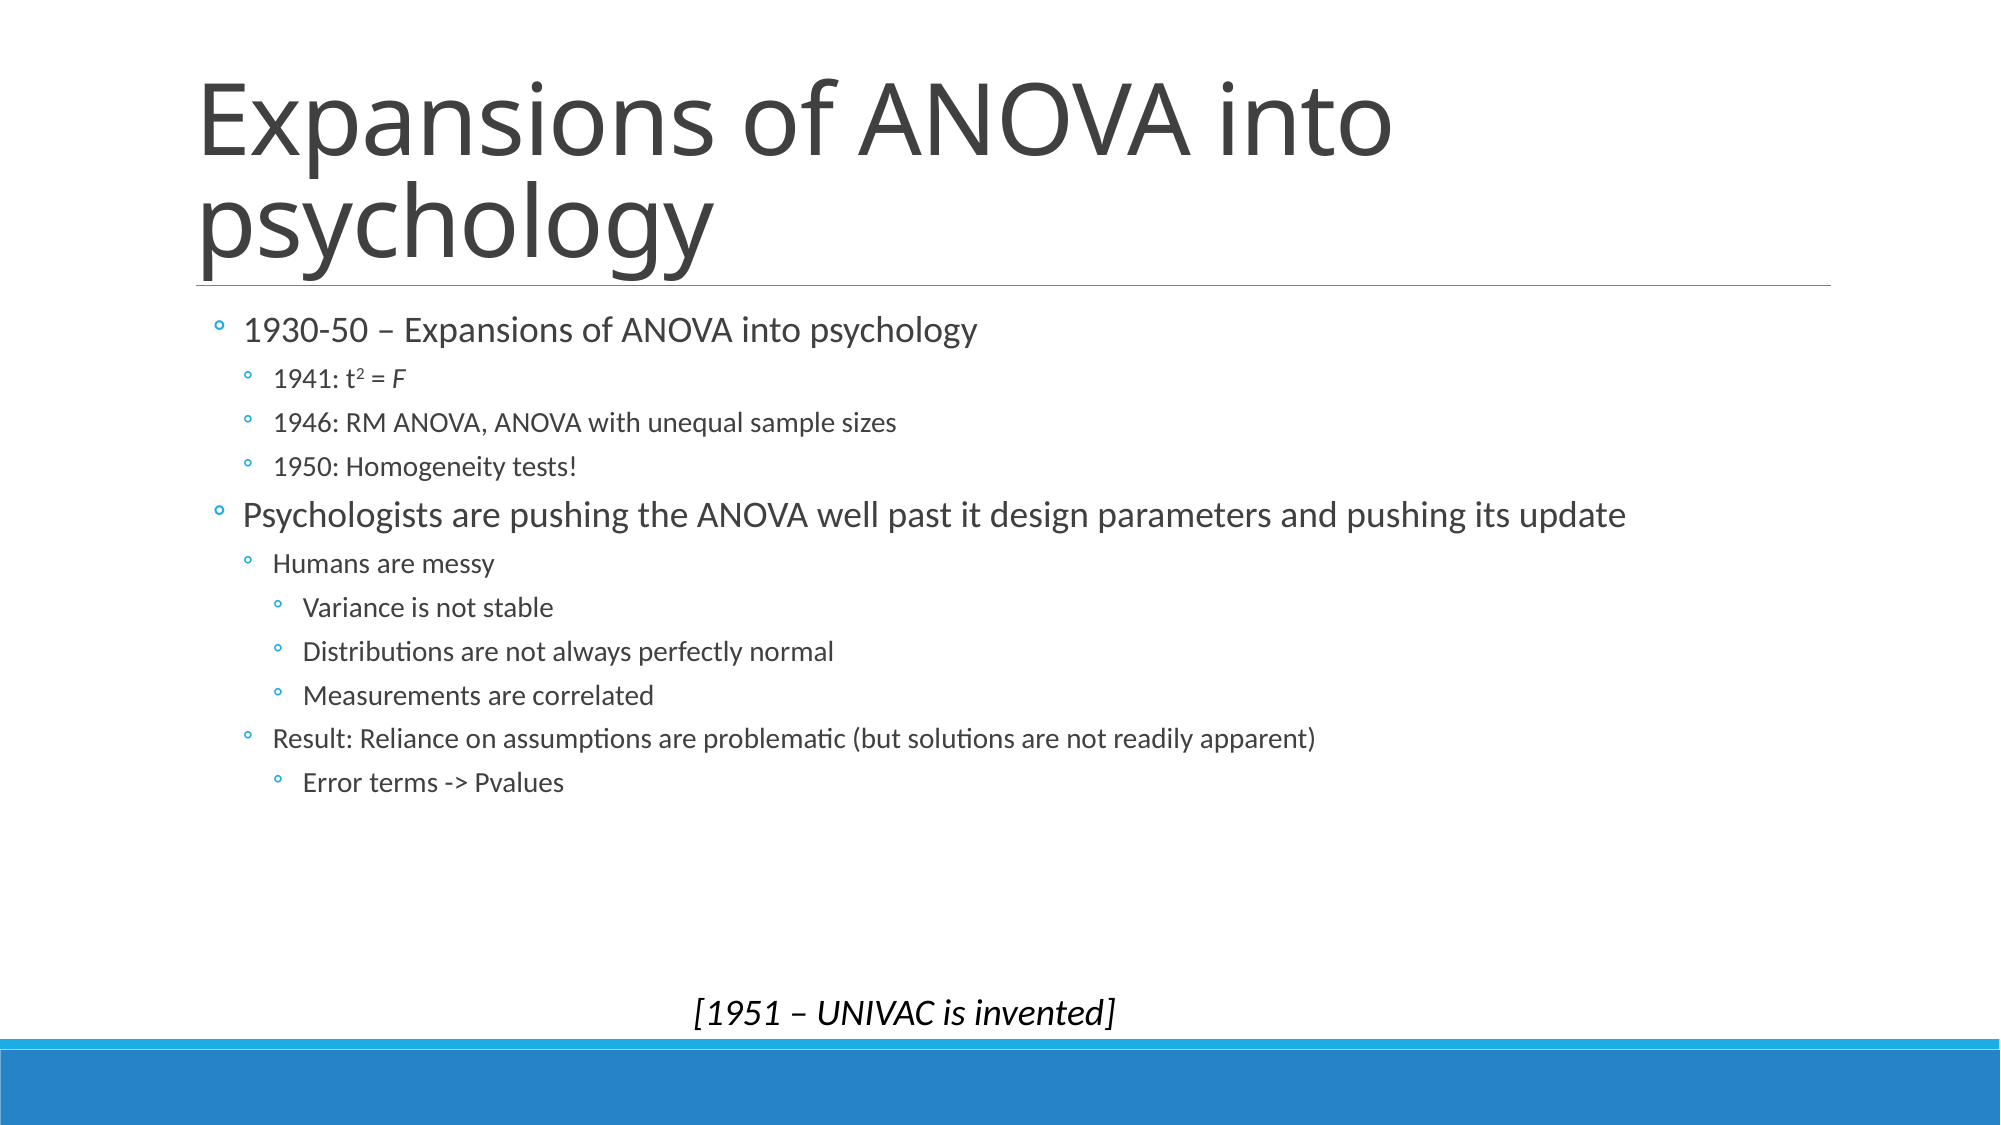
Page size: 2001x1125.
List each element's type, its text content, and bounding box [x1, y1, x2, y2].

text_box [1951 – UNIVAC is invented] [603, 980, 1131, 1041]
list 1930-50 – Expansions of ANOVA into psychology 1941: t2 = F 1946: RM ANOVA, ANOVA with unequal sample sizes 1950: Homogeneity tests! Psychologists are pushing the ANOVA well past it design parameters and pushing its update Humans are messy Variance is not stable Distributions are not always perfectly normal Measurements are correlated Result: Reliance on assumptions are problematic (but solutions are not readily apparent) Error terms -> Pvalues [180, 302, 1830, 963]
title Expansions of ANOVA into psychology [180, 47, 1830, 285]
